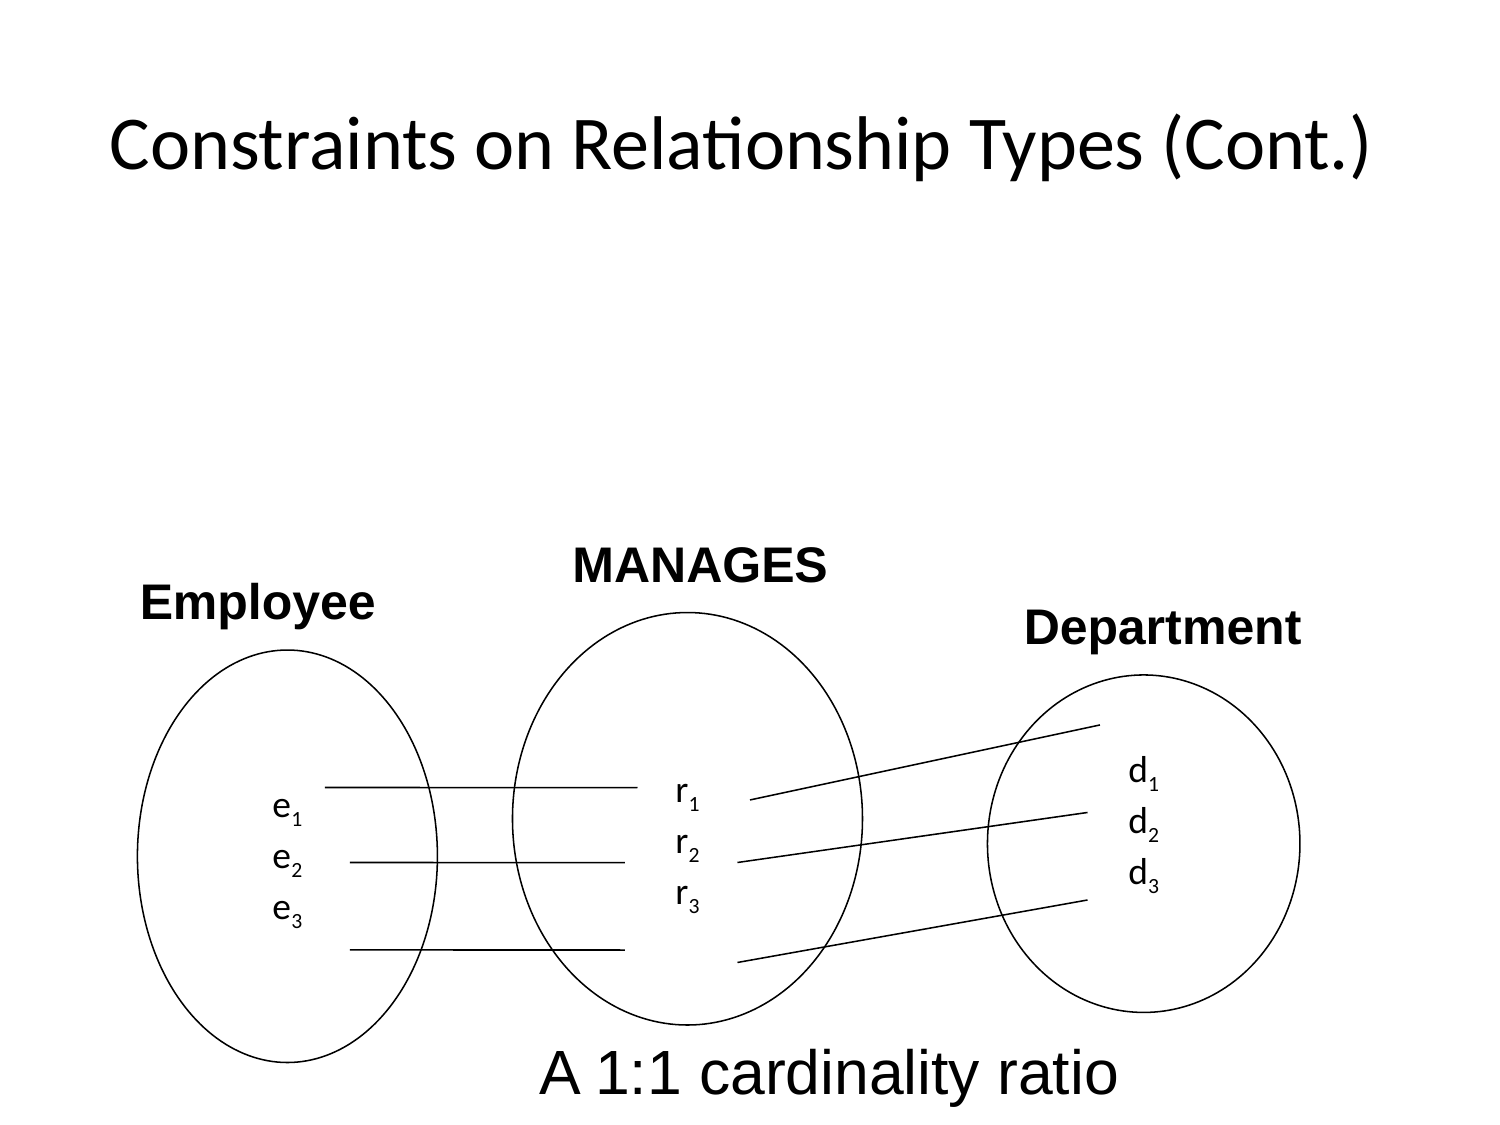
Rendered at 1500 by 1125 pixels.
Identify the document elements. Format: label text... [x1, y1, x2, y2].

text_box Department [987, 587, 1338, 663]
text_box e1 e2 e3 [137, 650, 438, 1063]
text_box r1 r2 r3 [512, 612, 863, 1025]
text_box Employee [125, 562, 450, 638]
text_box A 1:1 cardinality ratio [525, 1025, 1250, 1115]
text_box MANAGES [500, 524, 900, 600]
text_box d1 d2 d3 [987, 674, 1300, 1013]
title Constraints on Relationship Types (Cont.) [75, 45, 1425, 233]
